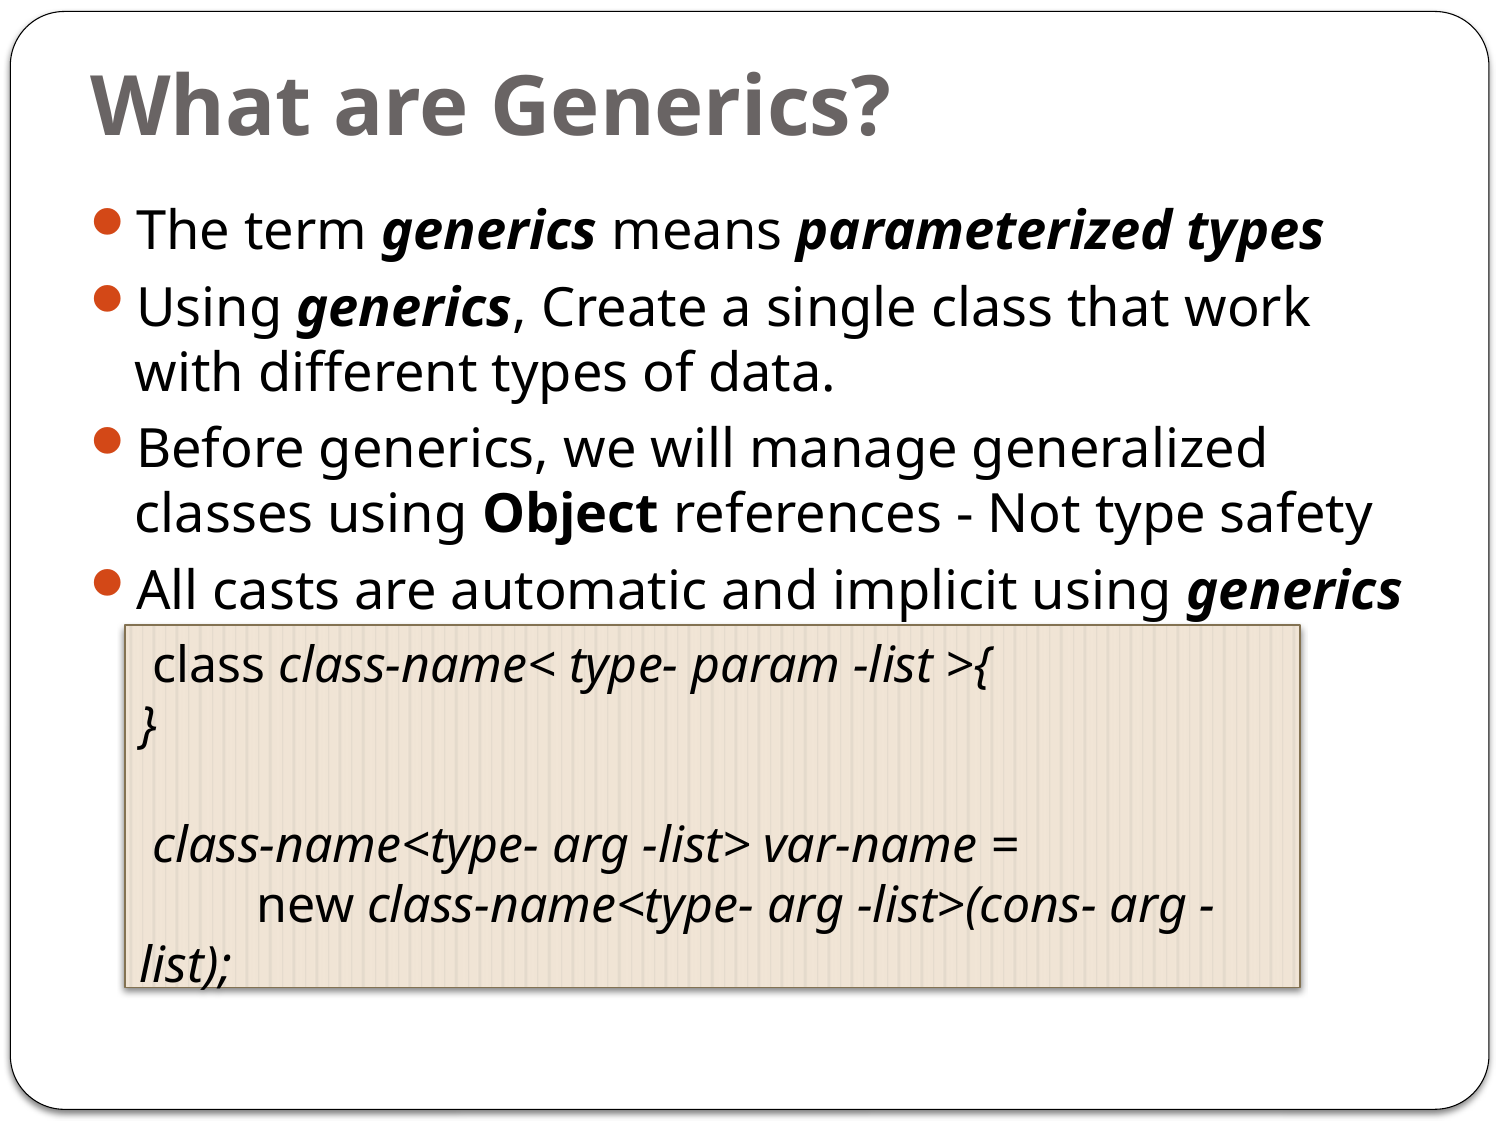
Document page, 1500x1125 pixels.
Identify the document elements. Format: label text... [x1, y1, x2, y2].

title What are Generics? [74, 44, 1426, 151]
text_box class class-name< type- param -list >{ } class-name<type- arg -list> var-name = new class-name<type- arg -list>(cons- arg -list); [124, 624, 1301, 988]
list The term generics means parameterized types Using generics, Create a single class that work with different types of data. Before generics, we will manage generalized classes using Object references - Not type safety All casts are automatic and implicit using generics [74, 187, 1426, 1038]
